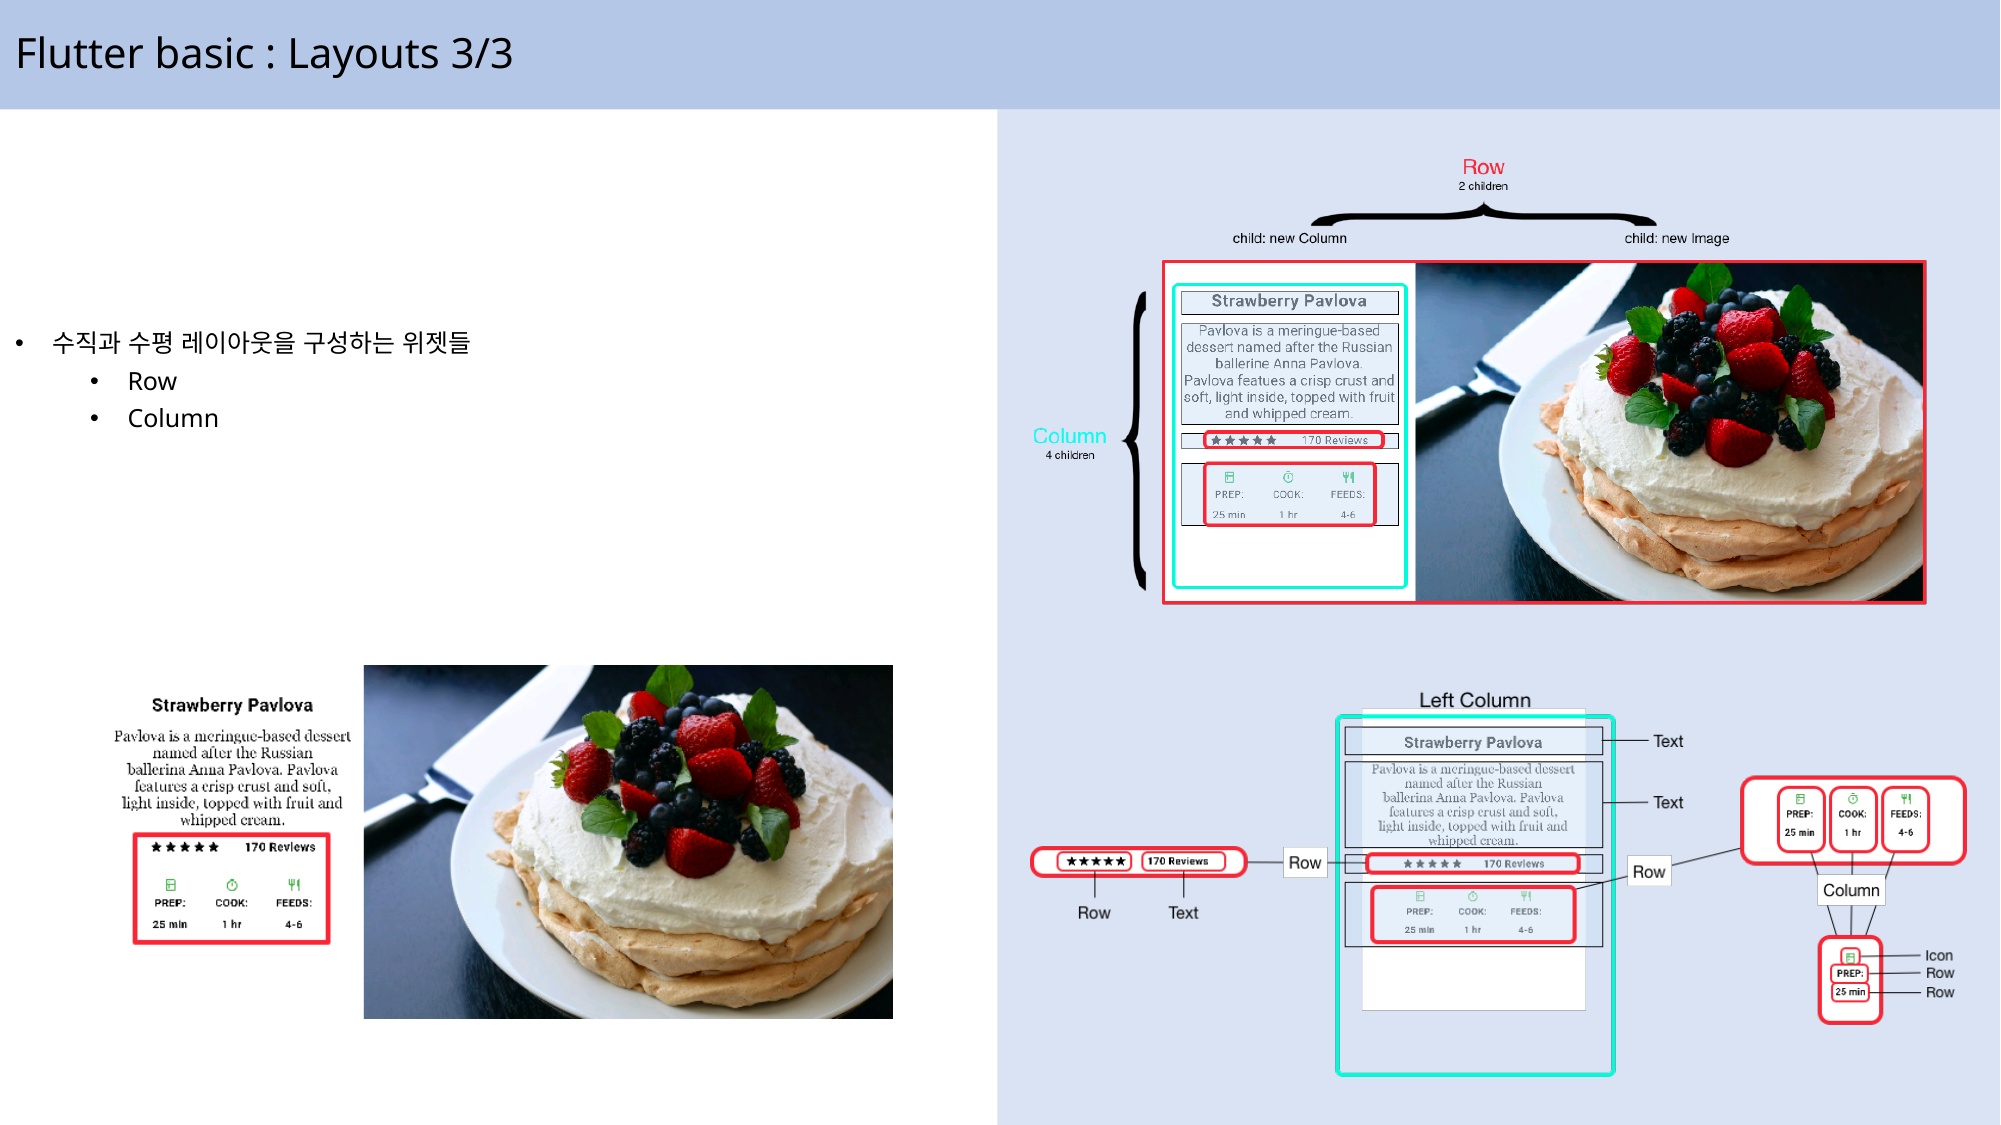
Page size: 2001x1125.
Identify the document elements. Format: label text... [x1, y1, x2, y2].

text_box 수직과 수평 레이아웃을 구성하는 위젯들 Row Column [0, 323, 997, 1125]
picture [103, 665, 893, 1019]
text_box [996, 110, 2000, 1125]
title Flutter basic : Layouts 3/3 [0, 0, 2000, 110]
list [1028, 148, 1928, 605]
picture [1029, 651, 1968, 1078]
